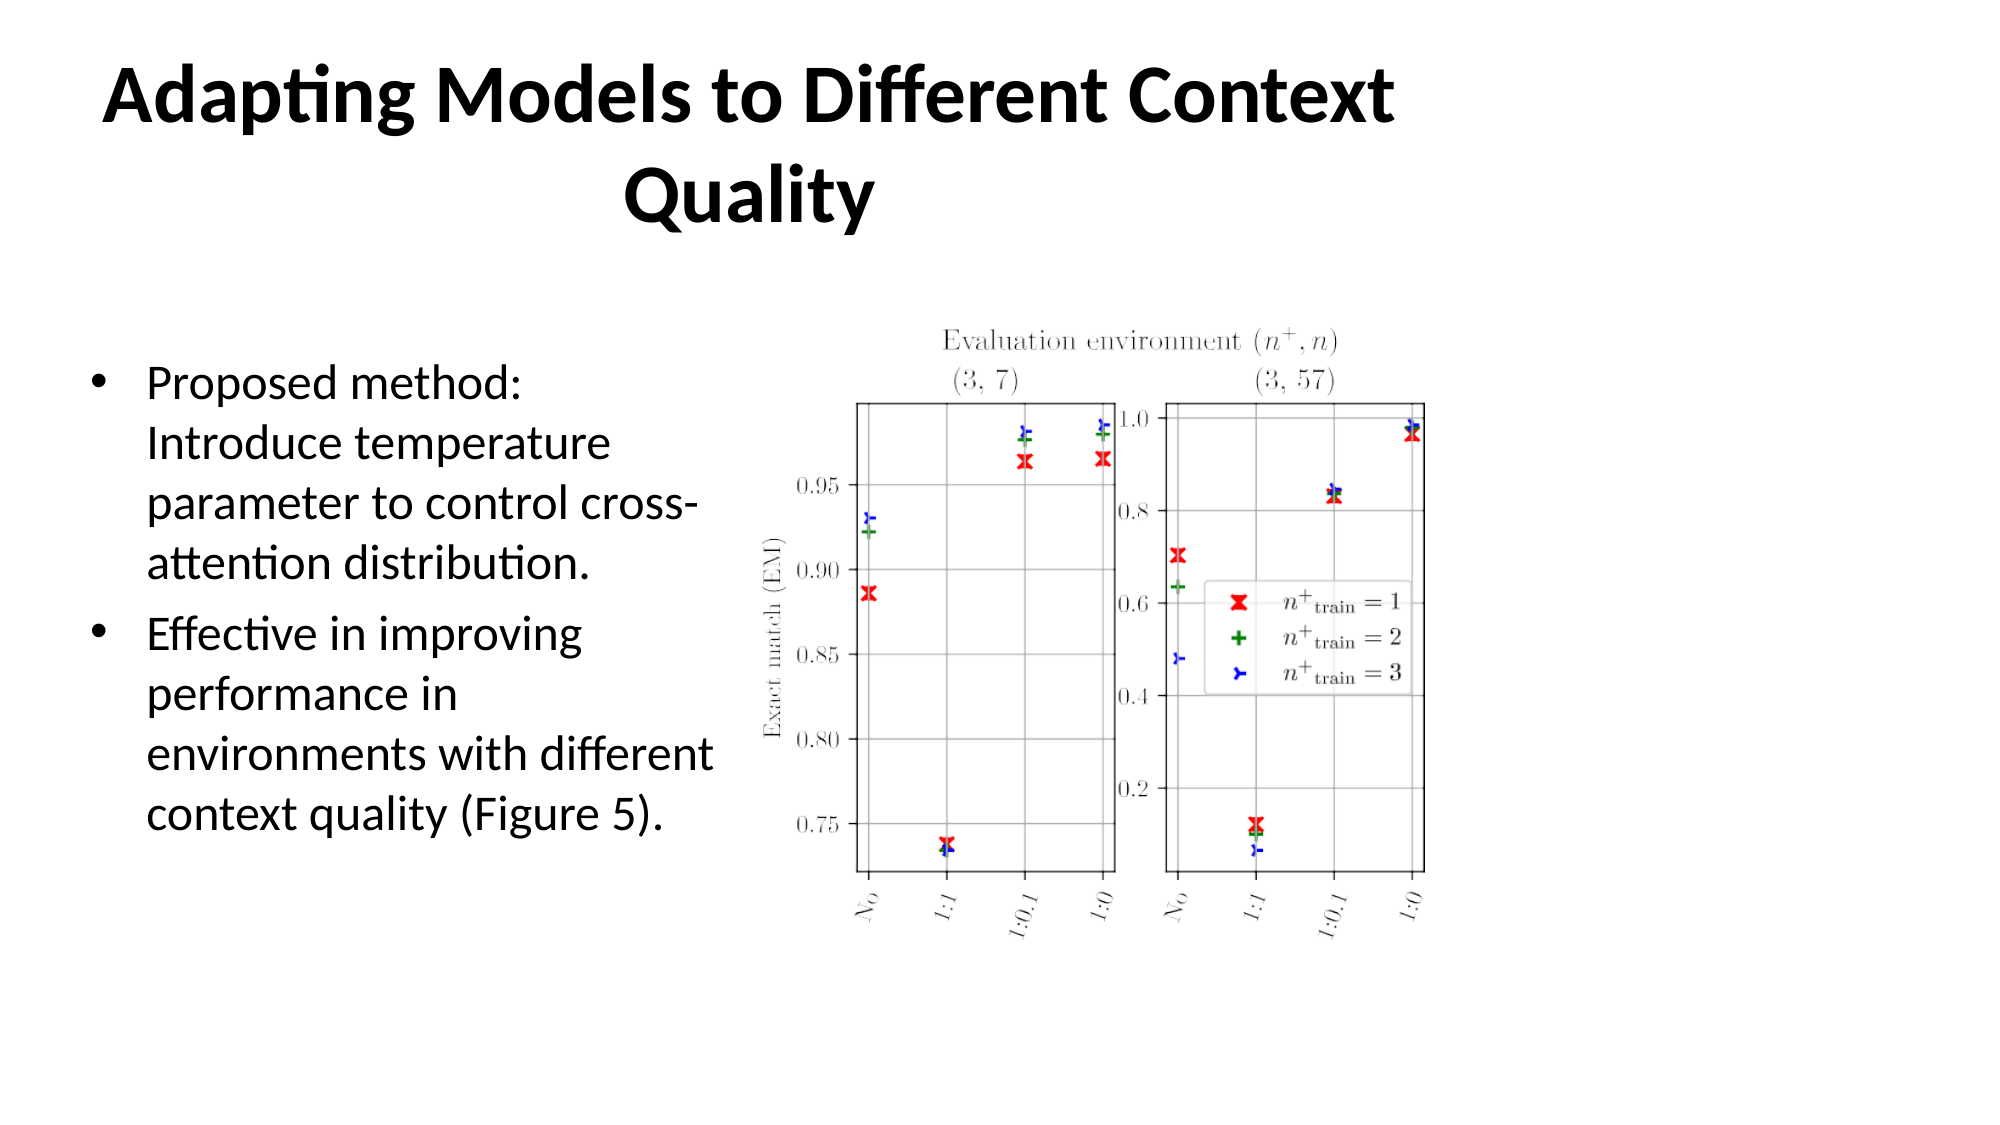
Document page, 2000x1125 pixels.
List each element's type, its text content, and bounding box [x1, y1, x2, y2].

list Proposed method: Introduce temperature parameter to control cross-attention distribution. Effective in improving performance in environments with different context quality (Figure 5). [75, 262, 738, 1005]
picture [762, 327, 1426, 940]
title Adapting Models to Different Context Quality [75, 45, 1425, 233]
